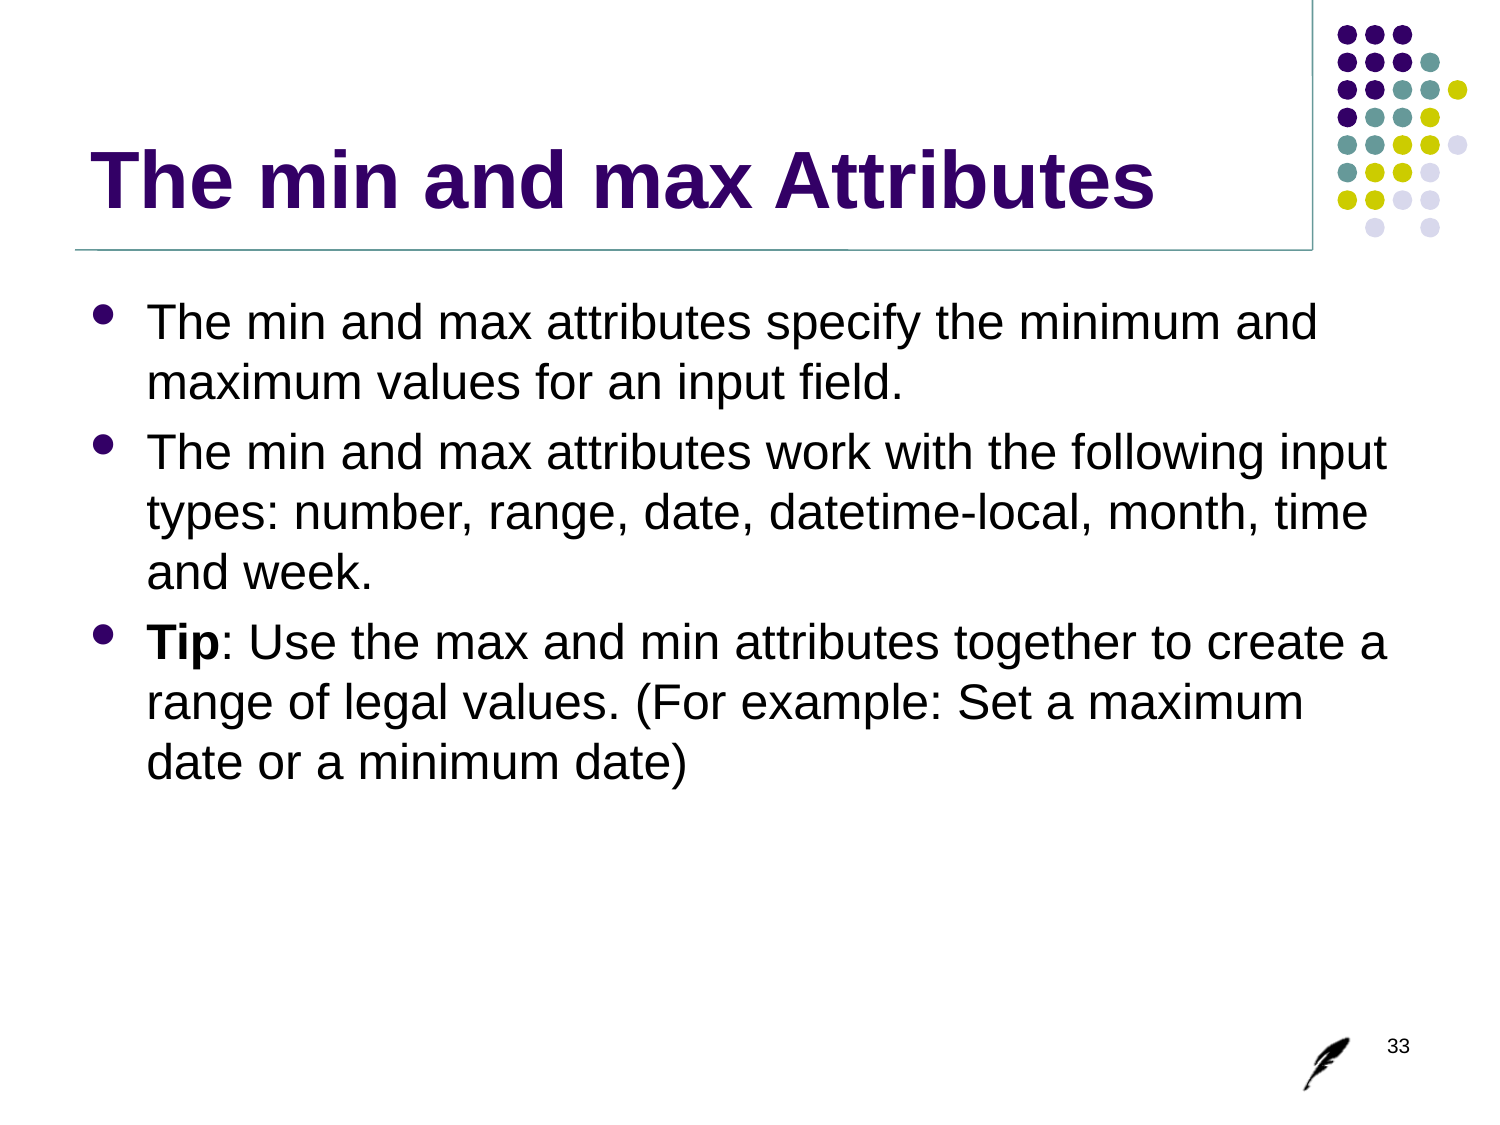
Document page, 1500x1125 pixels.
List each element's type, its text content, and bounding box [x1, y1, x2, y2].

slide_number 33 [1074, 1025, 1425, 1100]
title The min and max Attributes [75, 20, 1313, 233]
list The min and max attributes specify the minimum and maximum values for an input field. The min and max attributes work with the following input types: number, range, date, datetime-local, month, time and week. Tip: Use the max and min attributes together to create a range of legal values. (For example: Set a maximum date or a minimum date) [75, 282, 1425, 1006]
